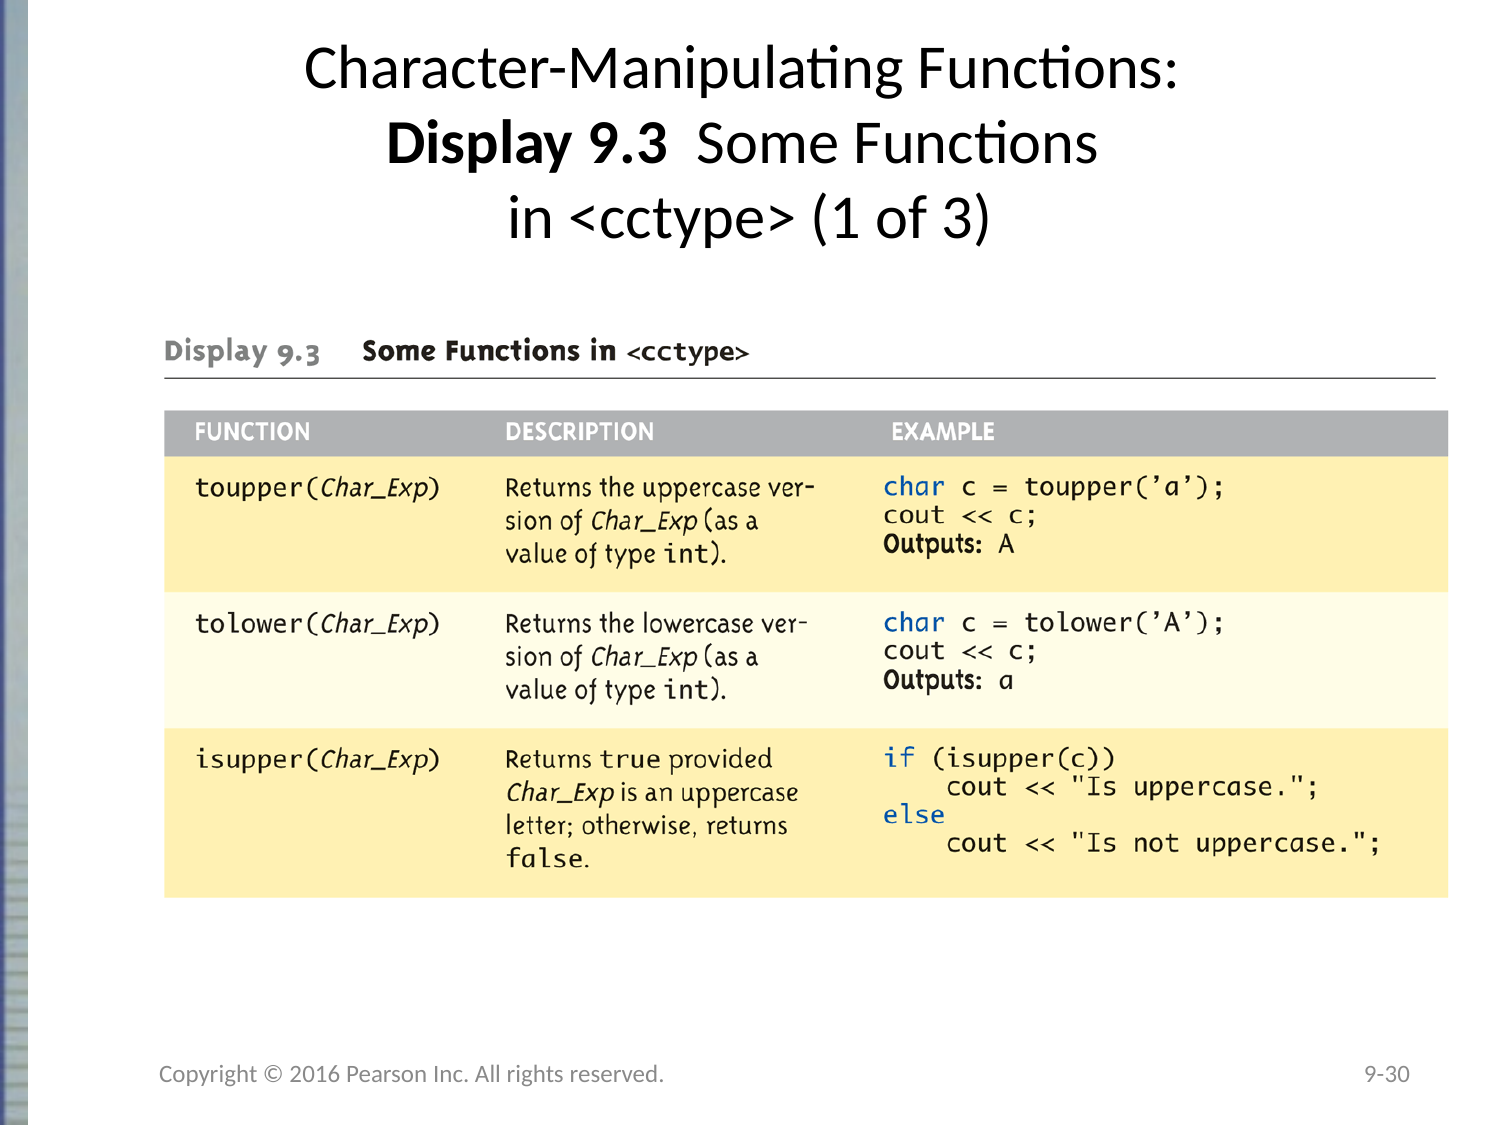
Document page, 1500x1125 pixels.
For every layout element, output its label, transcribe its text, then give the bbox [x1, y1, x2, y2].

picture [0, 0, 28, 1125]
footer Copyright © 2016 Pearson Inc. All rights reserved. [75, 1042, 750, 1103]
picture [131, 322, 1480, 911]
slide_number 9-30 [1074, 1042, 1425, 1103]
title Character-Manipulating Functions: Display 9.3 Some Functions in <cctype> (1 of 3) [75, 45, 1425, 233]
